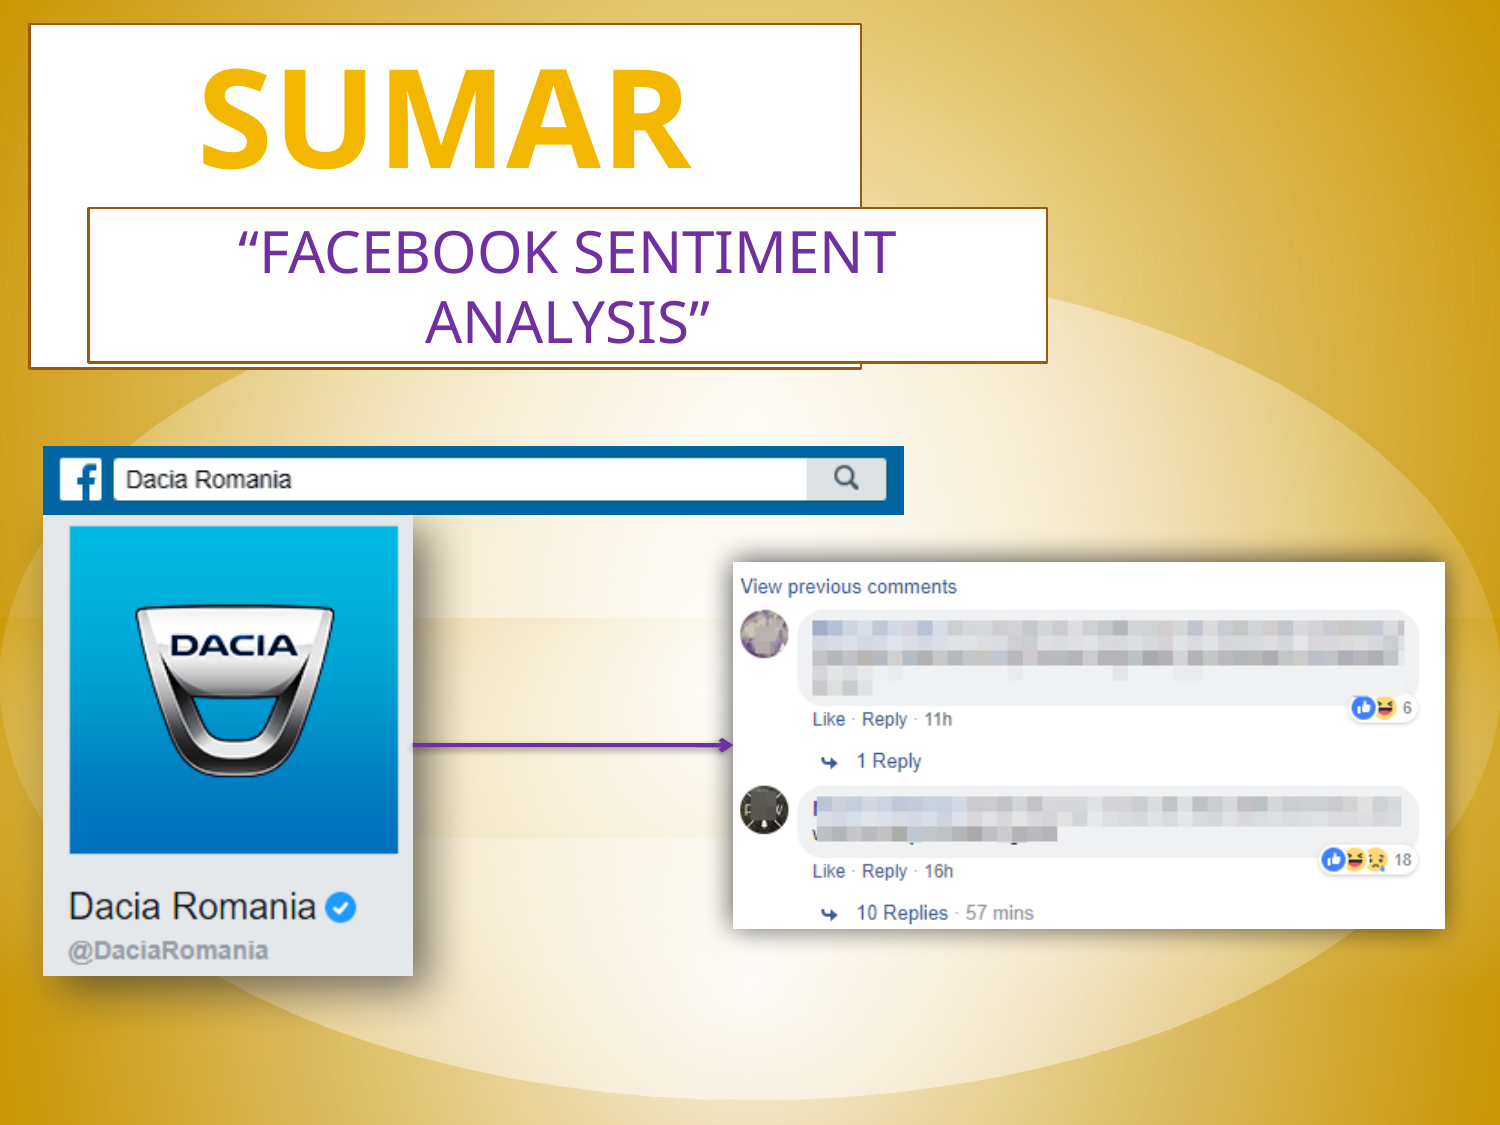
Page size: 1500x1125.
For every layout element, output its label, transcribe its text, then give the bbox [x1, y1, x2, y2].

text_box SUMAR TASK [28, 23, 862, 370]
picture [732, 561, 1445, 929]
text_box “FACEBOOK SENTIMENT ANALYSIS” [87, 207, 1048, 364]
picture [43, 446, 904, 977]
